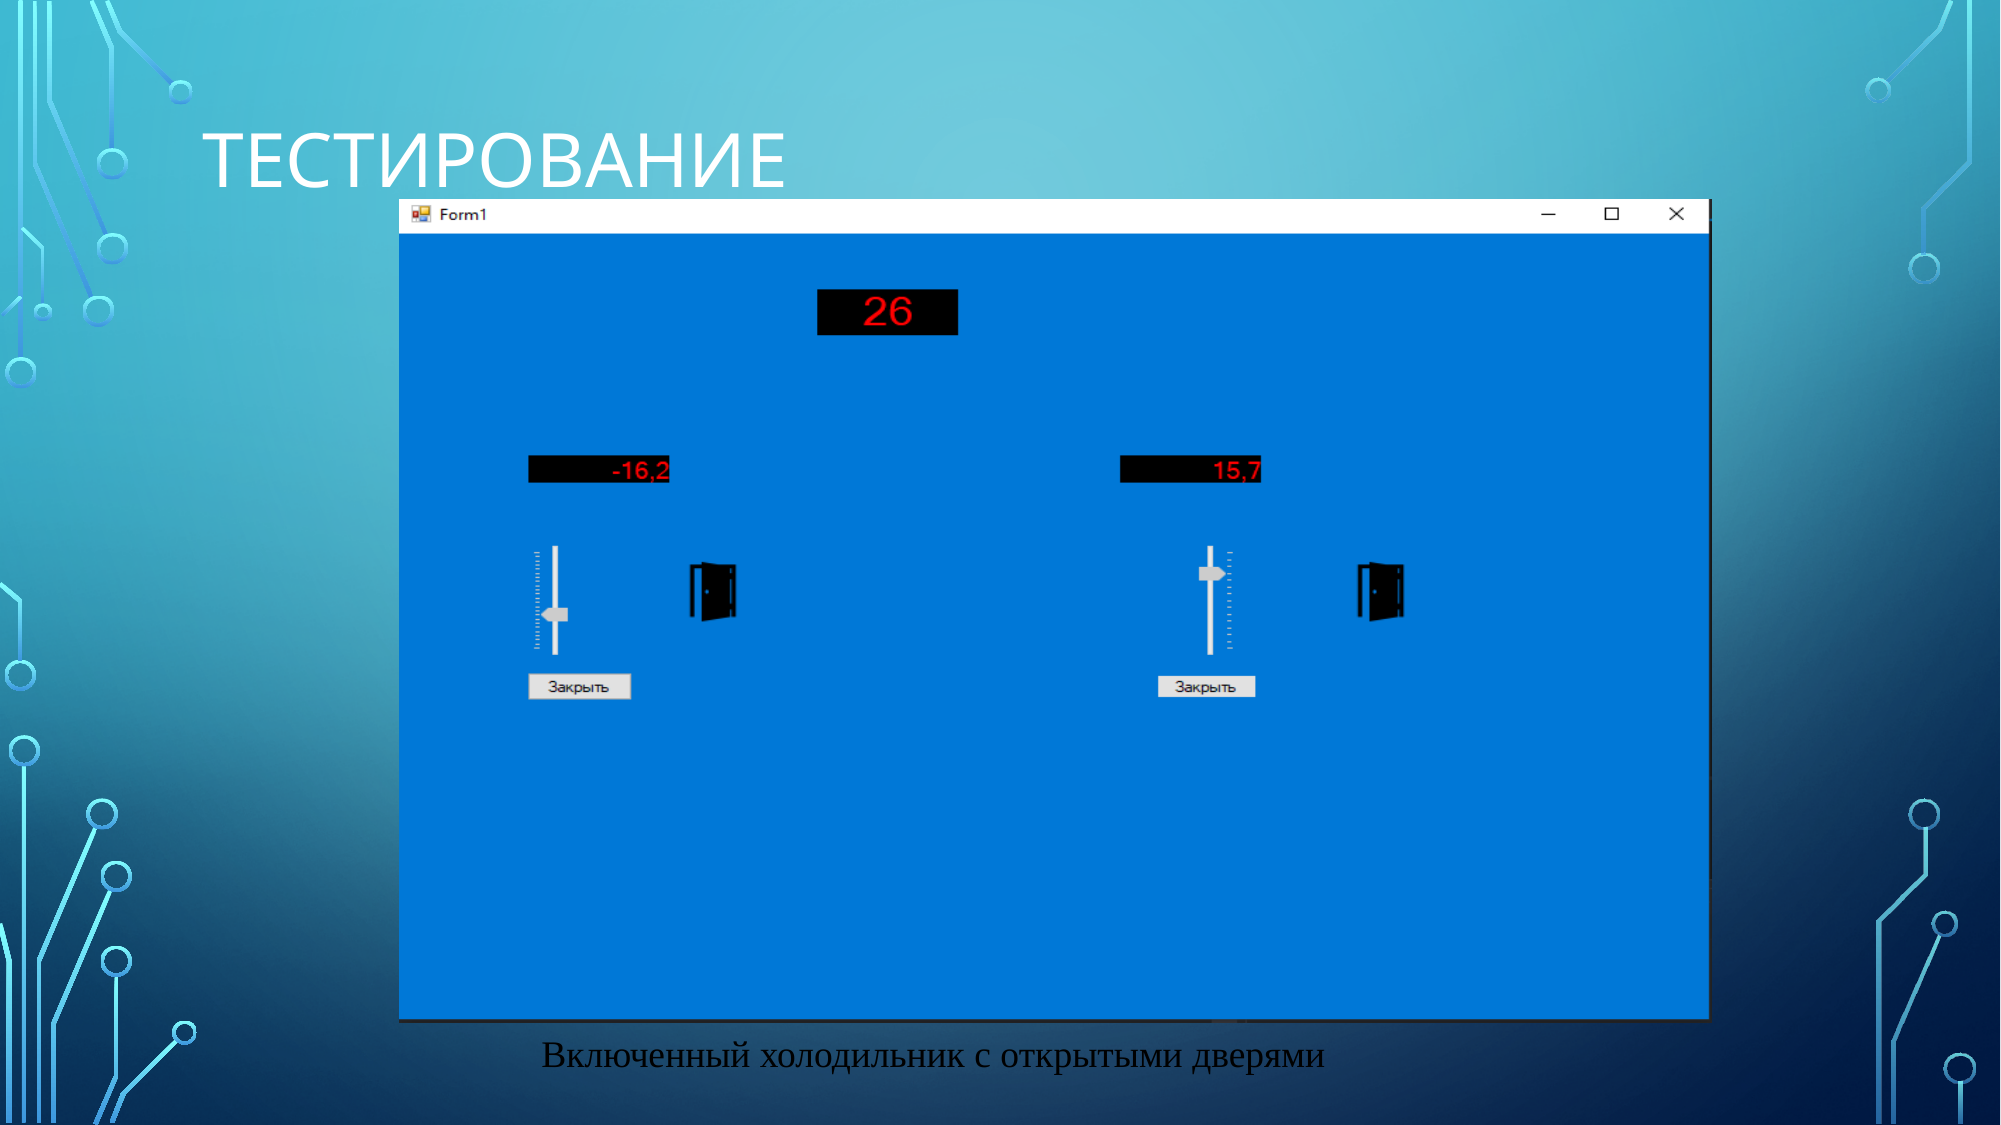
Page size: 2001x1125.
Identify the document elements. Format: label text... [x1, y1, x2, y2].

text_box Включенный холодильник с открытыми дверями [526, 1023, 1341, 1083]
picture [399, 198, 1712, 1023]
title тестирование [187, 41, 1813, 285]
